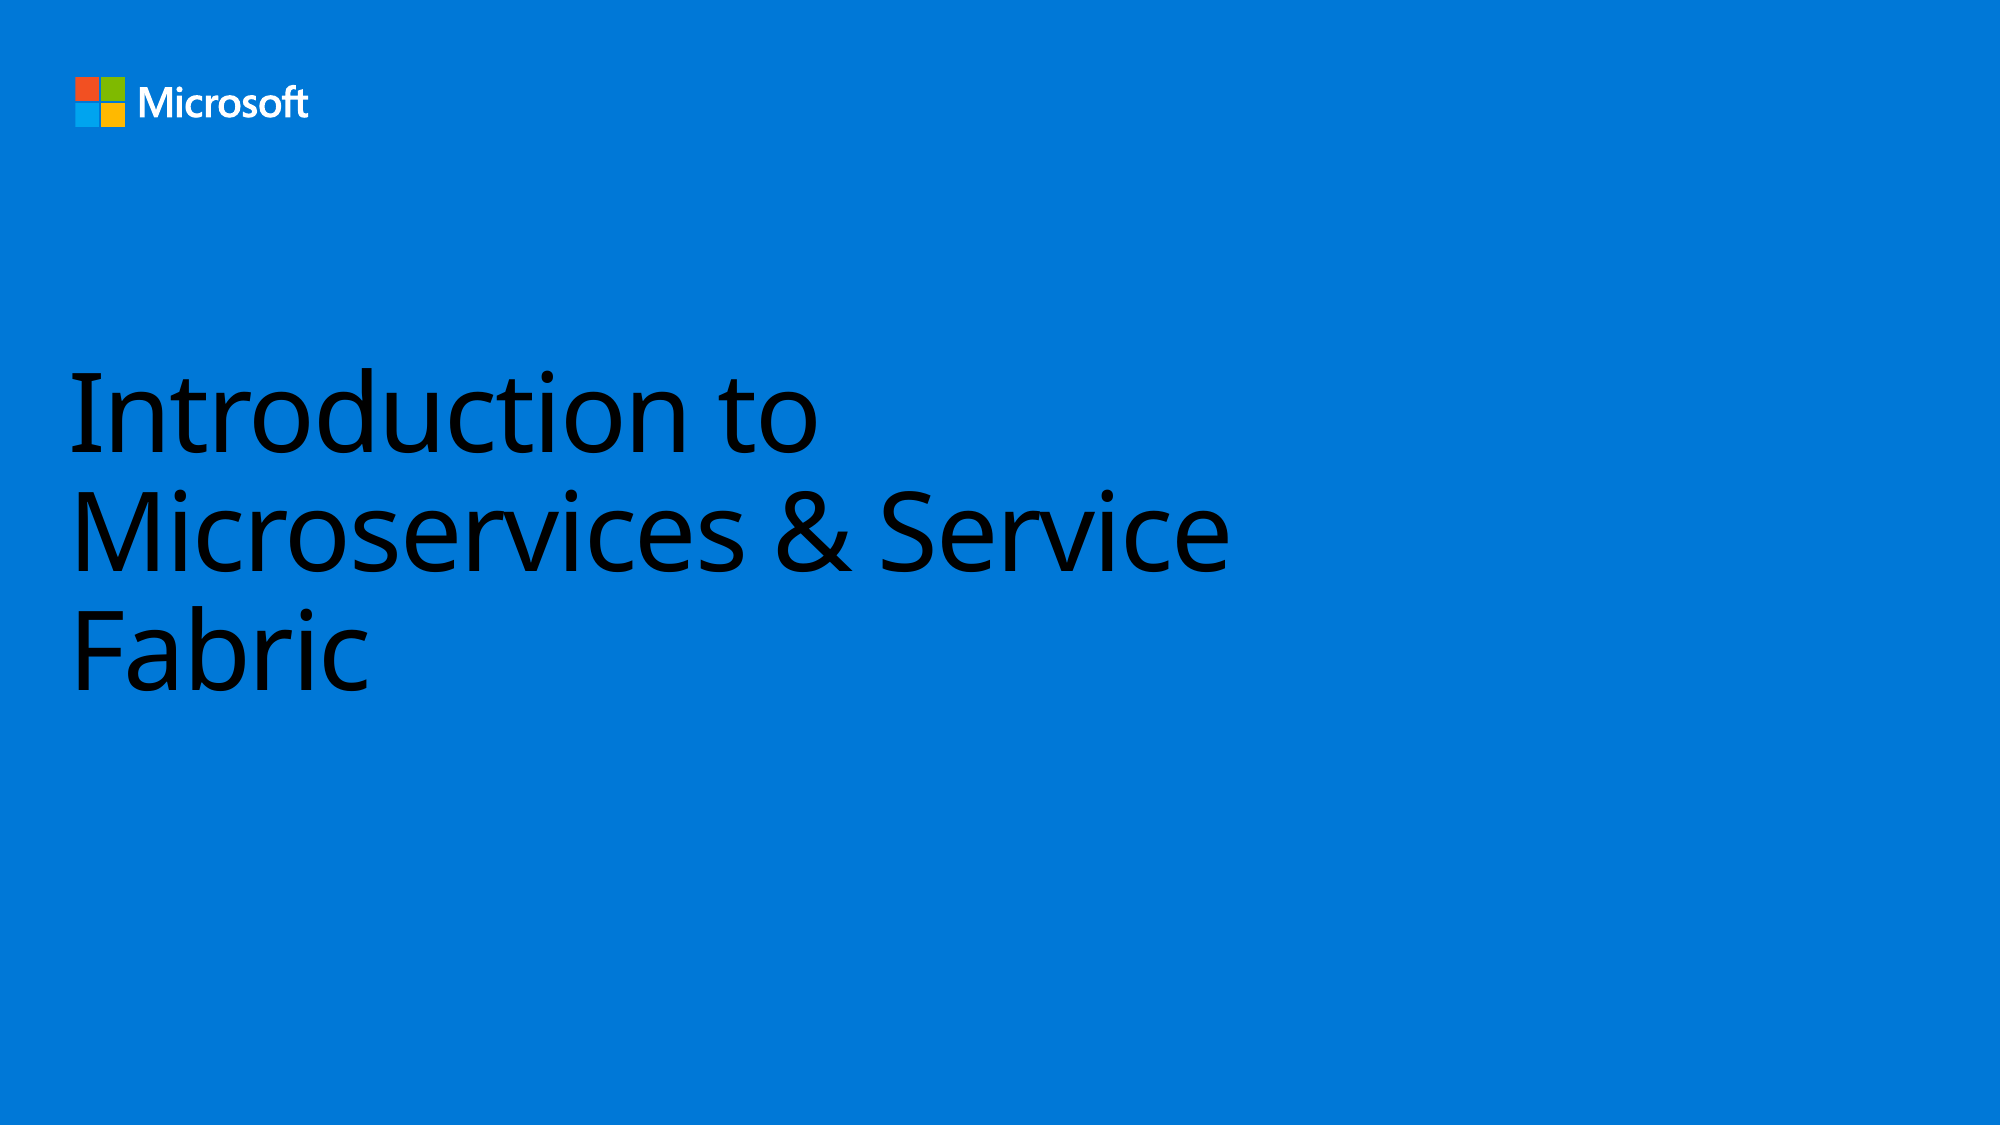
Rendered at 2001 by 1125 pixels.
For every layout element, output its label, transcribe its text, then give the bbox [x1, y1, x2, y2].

title Introduction to Microservices & Service Fabric [44, 341, 1515, 636]
